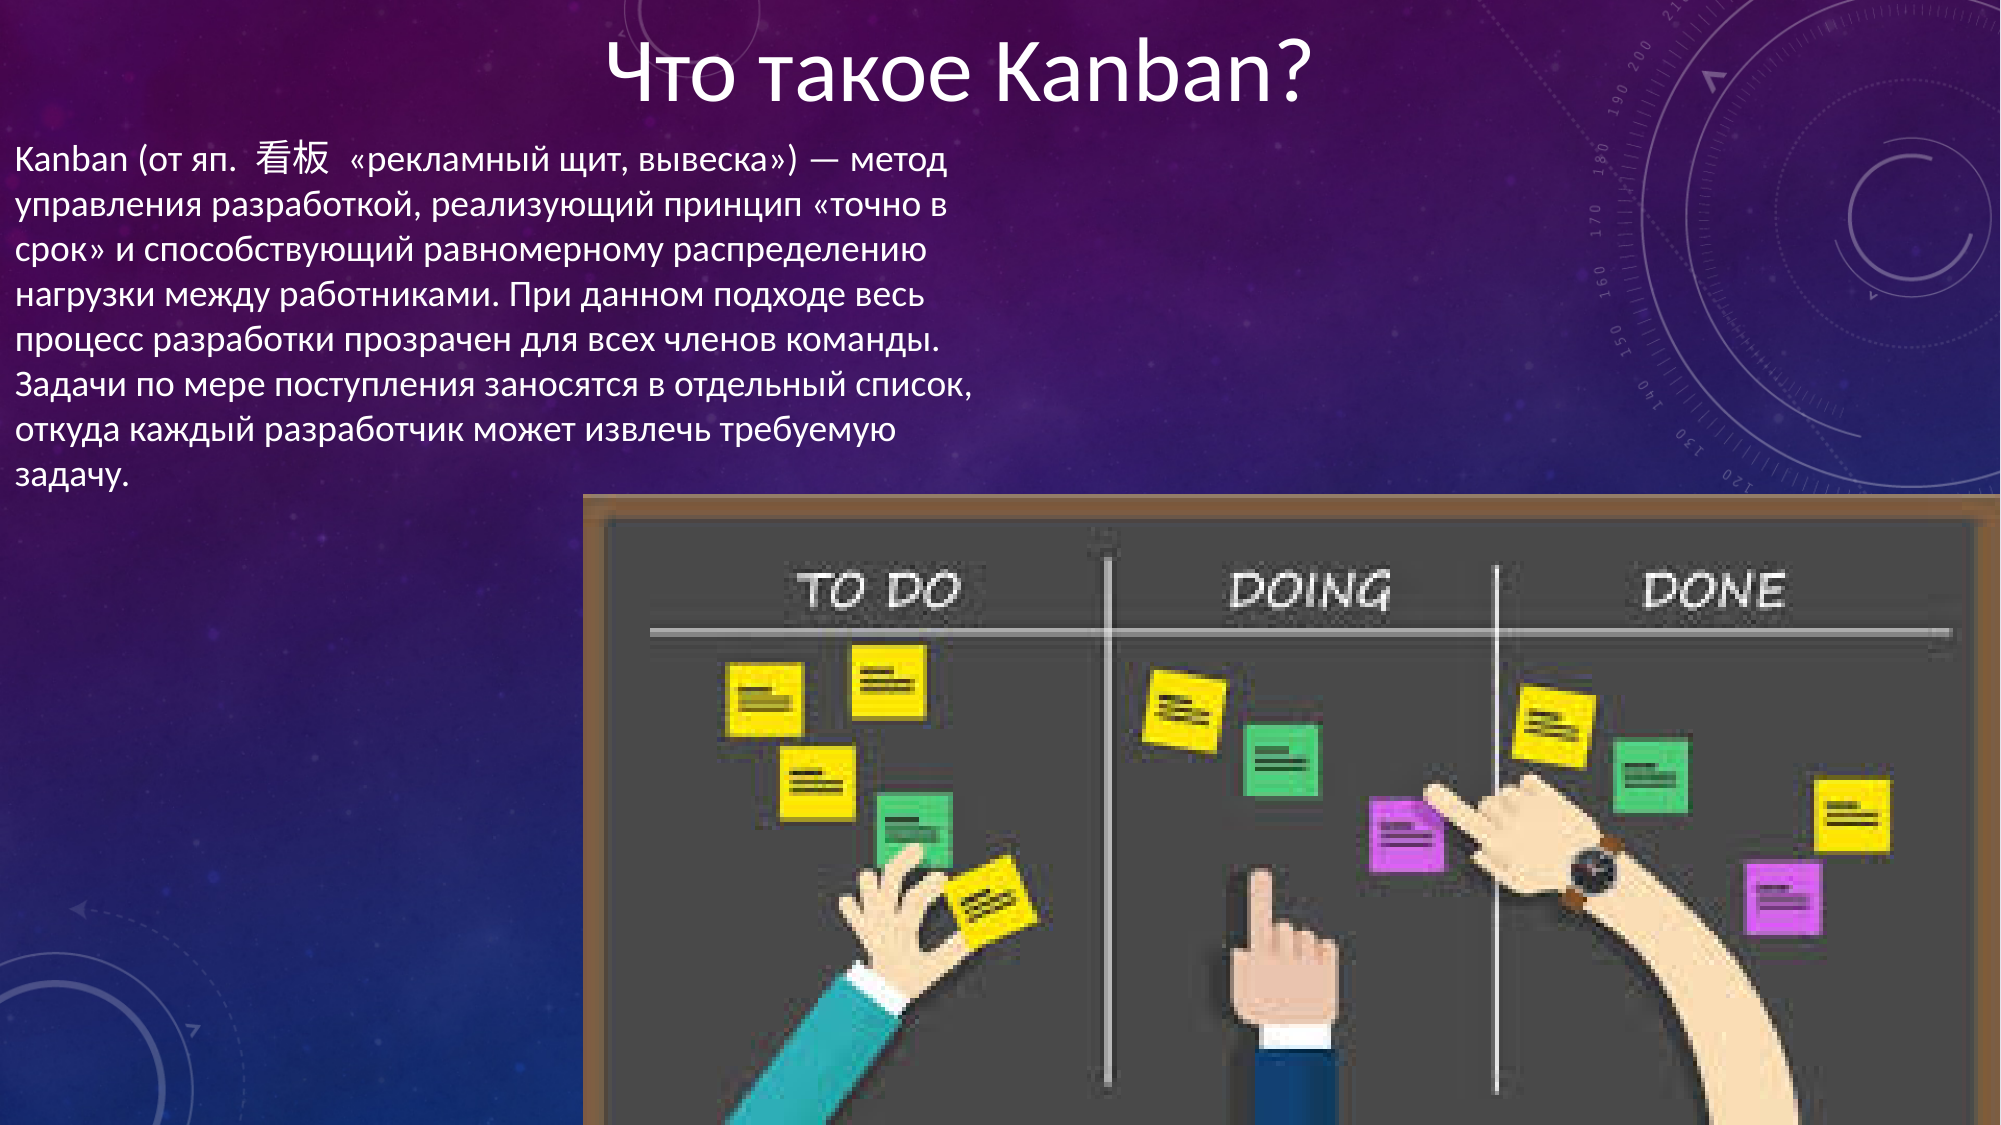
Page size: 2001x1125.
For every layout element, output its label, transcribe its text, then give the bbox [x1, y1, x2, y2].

text_box Kanban (от яп. 看板 «рекламный щит, вывеска») — метод управления разработкой, реализующий принцип «точно в срок» и способствующий равномерному распределению нагрузки между работниками. При данном подходе весь процесс разработки прозрачен для всех членов команды. Задачи по мере поступления заносятся в отдельный список, откуда каждый разработчик может извлечь требуемую задачу. [0, 126, 1006, 502]
picture [0, 0, 2001, 1125]
text_box Что такое Kanban? [549, 2, 1371, 127]
